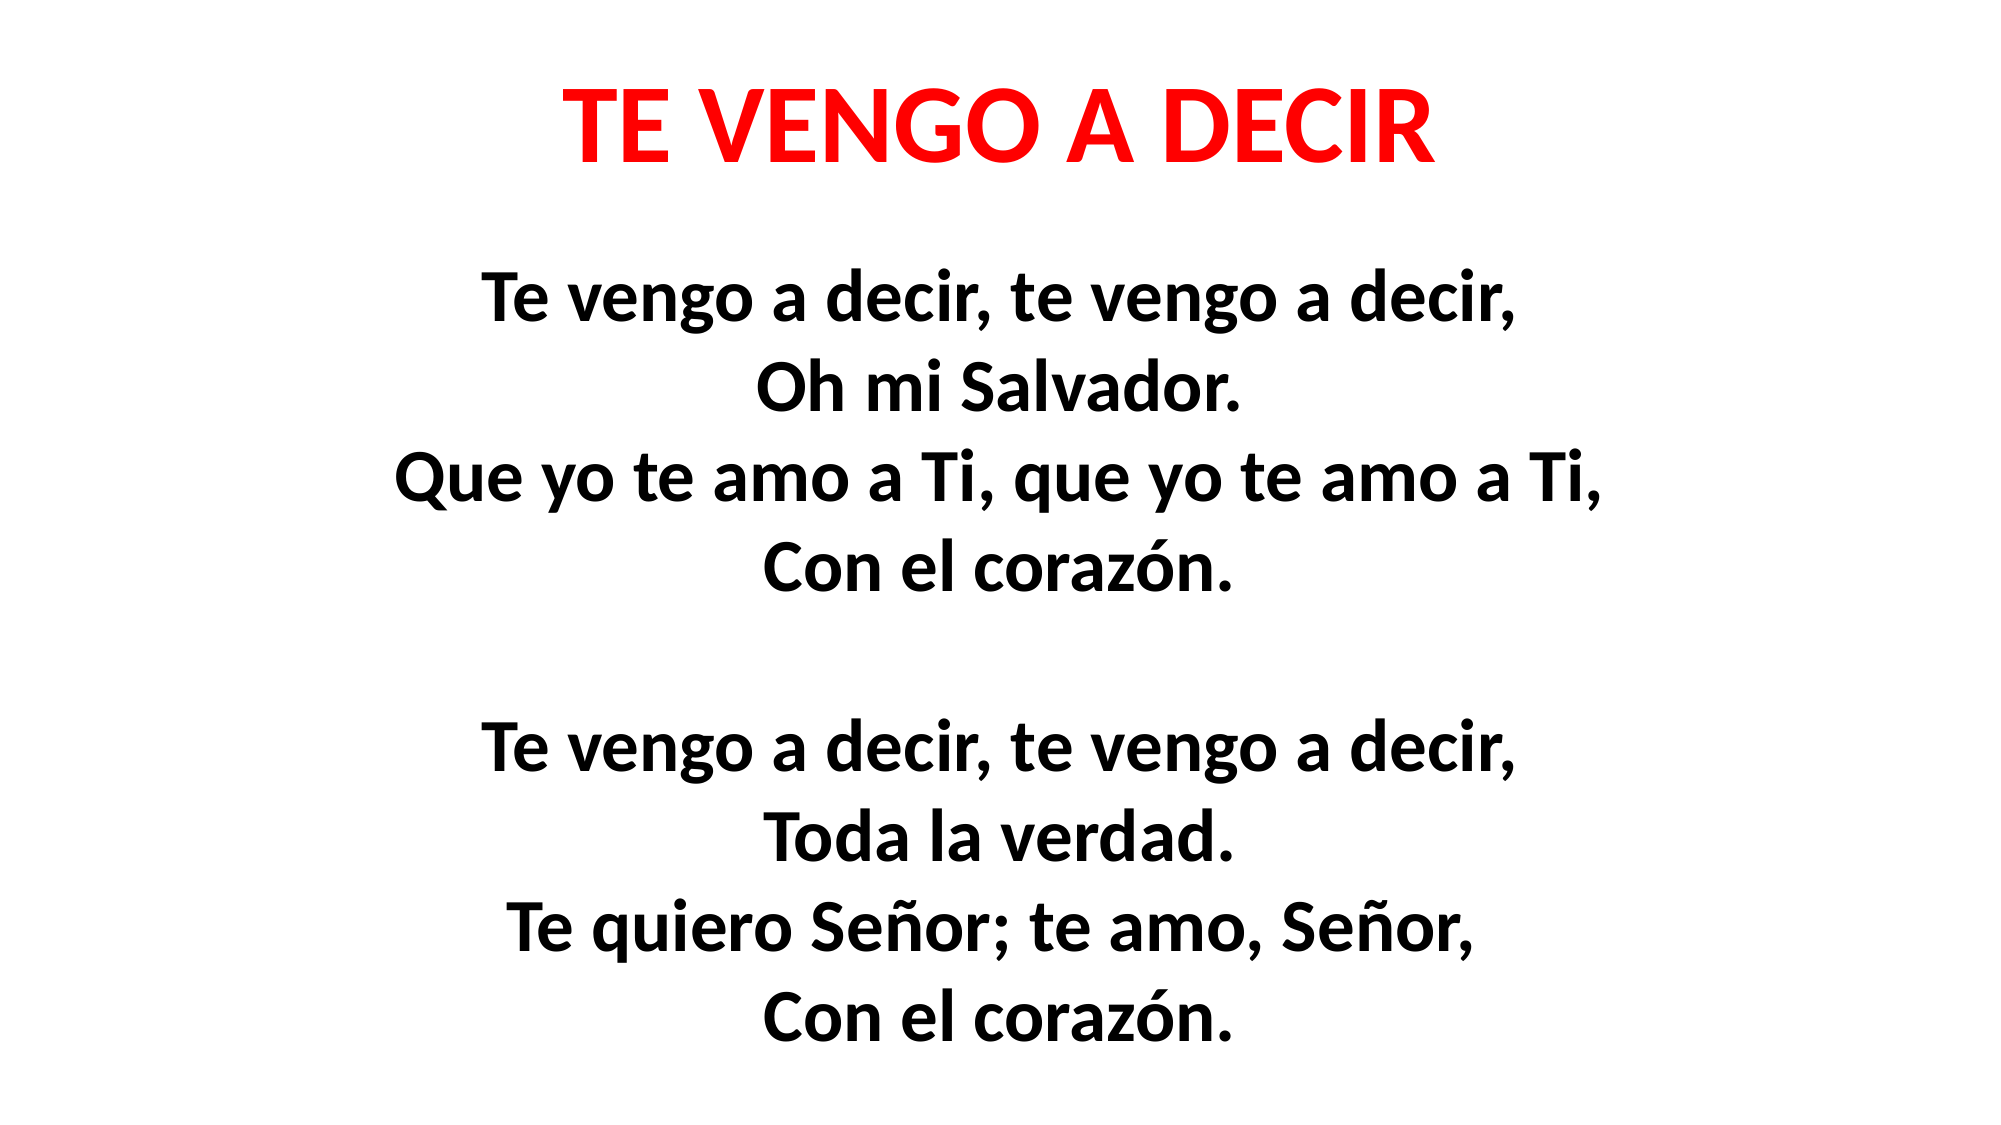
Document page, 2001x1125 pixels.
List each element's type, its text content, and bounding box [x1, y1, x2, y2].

text_box TE VENGO A DECIR [0, 42, 2000, 193]
text_box Te vengo a decir, te vengo a decir, Oh mi Salvador. Que yo te amo a Ti, que yo te amo a Ti, Con el corazón. Te vengo a decir, te vengo a decir, Toda la verdad. Te quiero Señor; te amo, Señor, Con el corazón. [0, 239, 2000, 1064]
